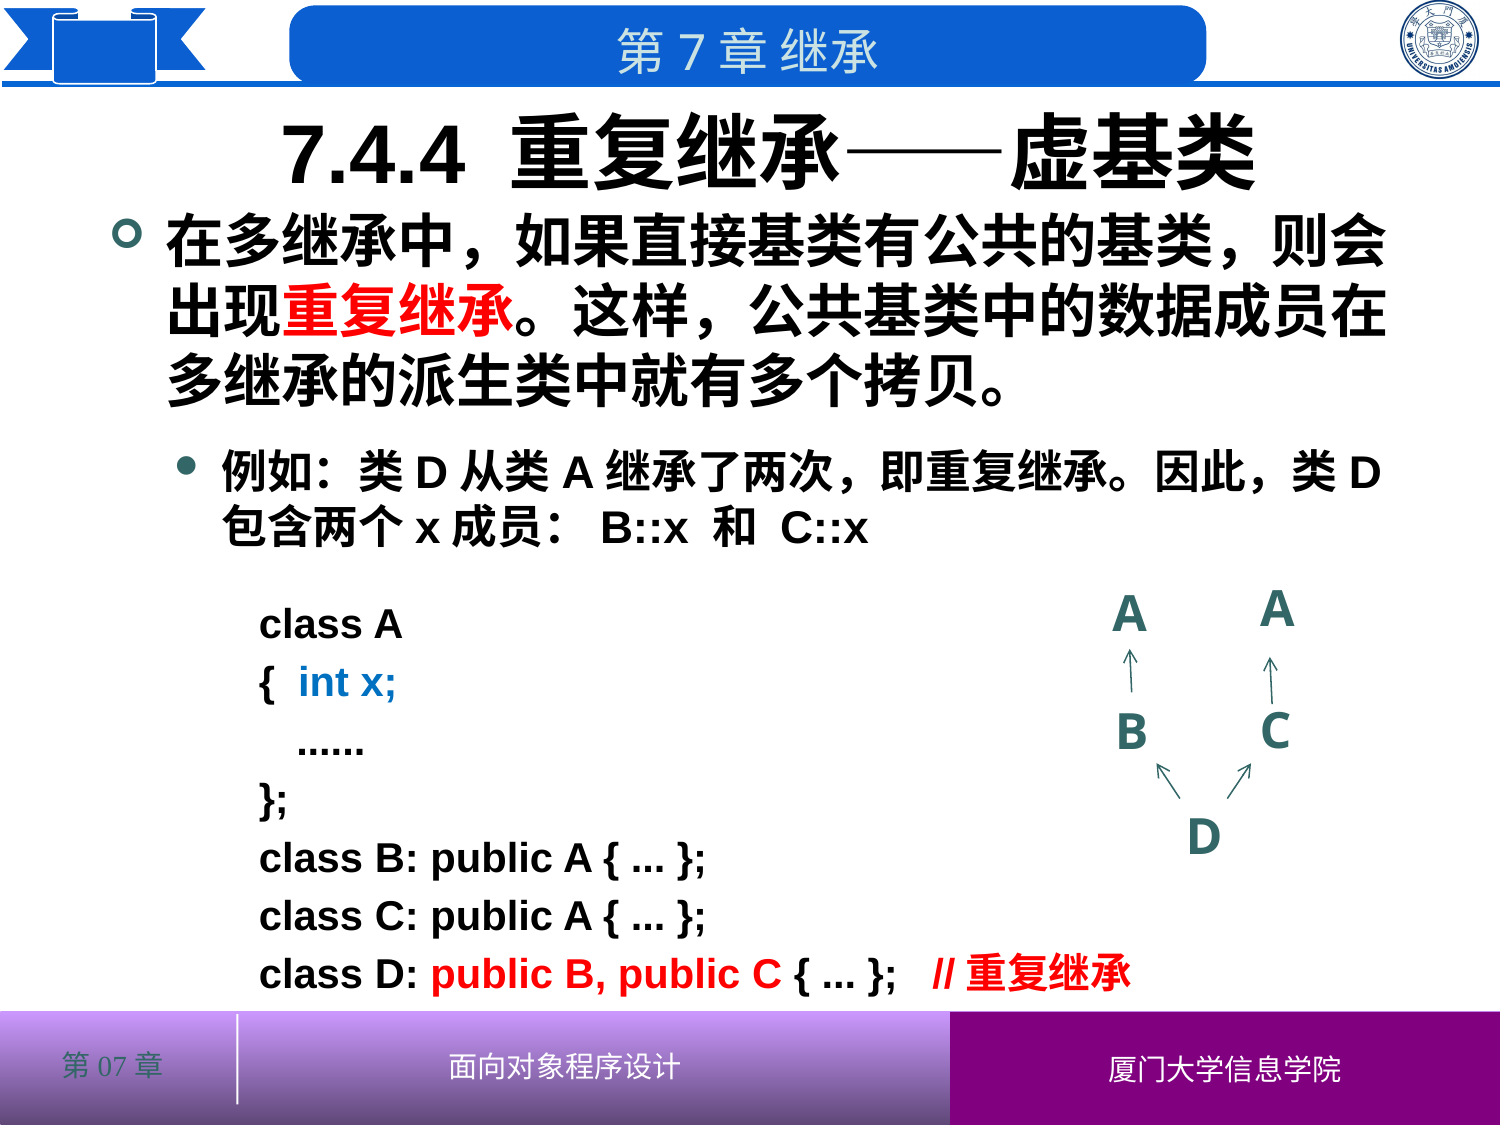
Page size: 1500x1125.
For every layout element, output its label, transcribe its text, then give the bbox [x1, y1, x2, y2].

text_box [1094, 569, 1313, 873]
picture [1399, 0, 1480, 80]
slide_number [249, 1024, 463, 1101]
text_box 7.4.4 重复继承——虚基类 [265, 56, 1388, 244]
list 在多继承中，如果直接基类有公共的基类，则会出现重复继承。这样，公共基类中的数据成员在多继承的派生类中就有多个拷贝。 例如：类D从类A继承了两次，即重复继承。因此，类D包含两个x成员：B::x 和 C::x class A { int x; ...... }; class B: public A { ... }; class C: public A { ... }; class D: public B, public C { ... }; //重复继承 [93, 195, 1412, 1012]
